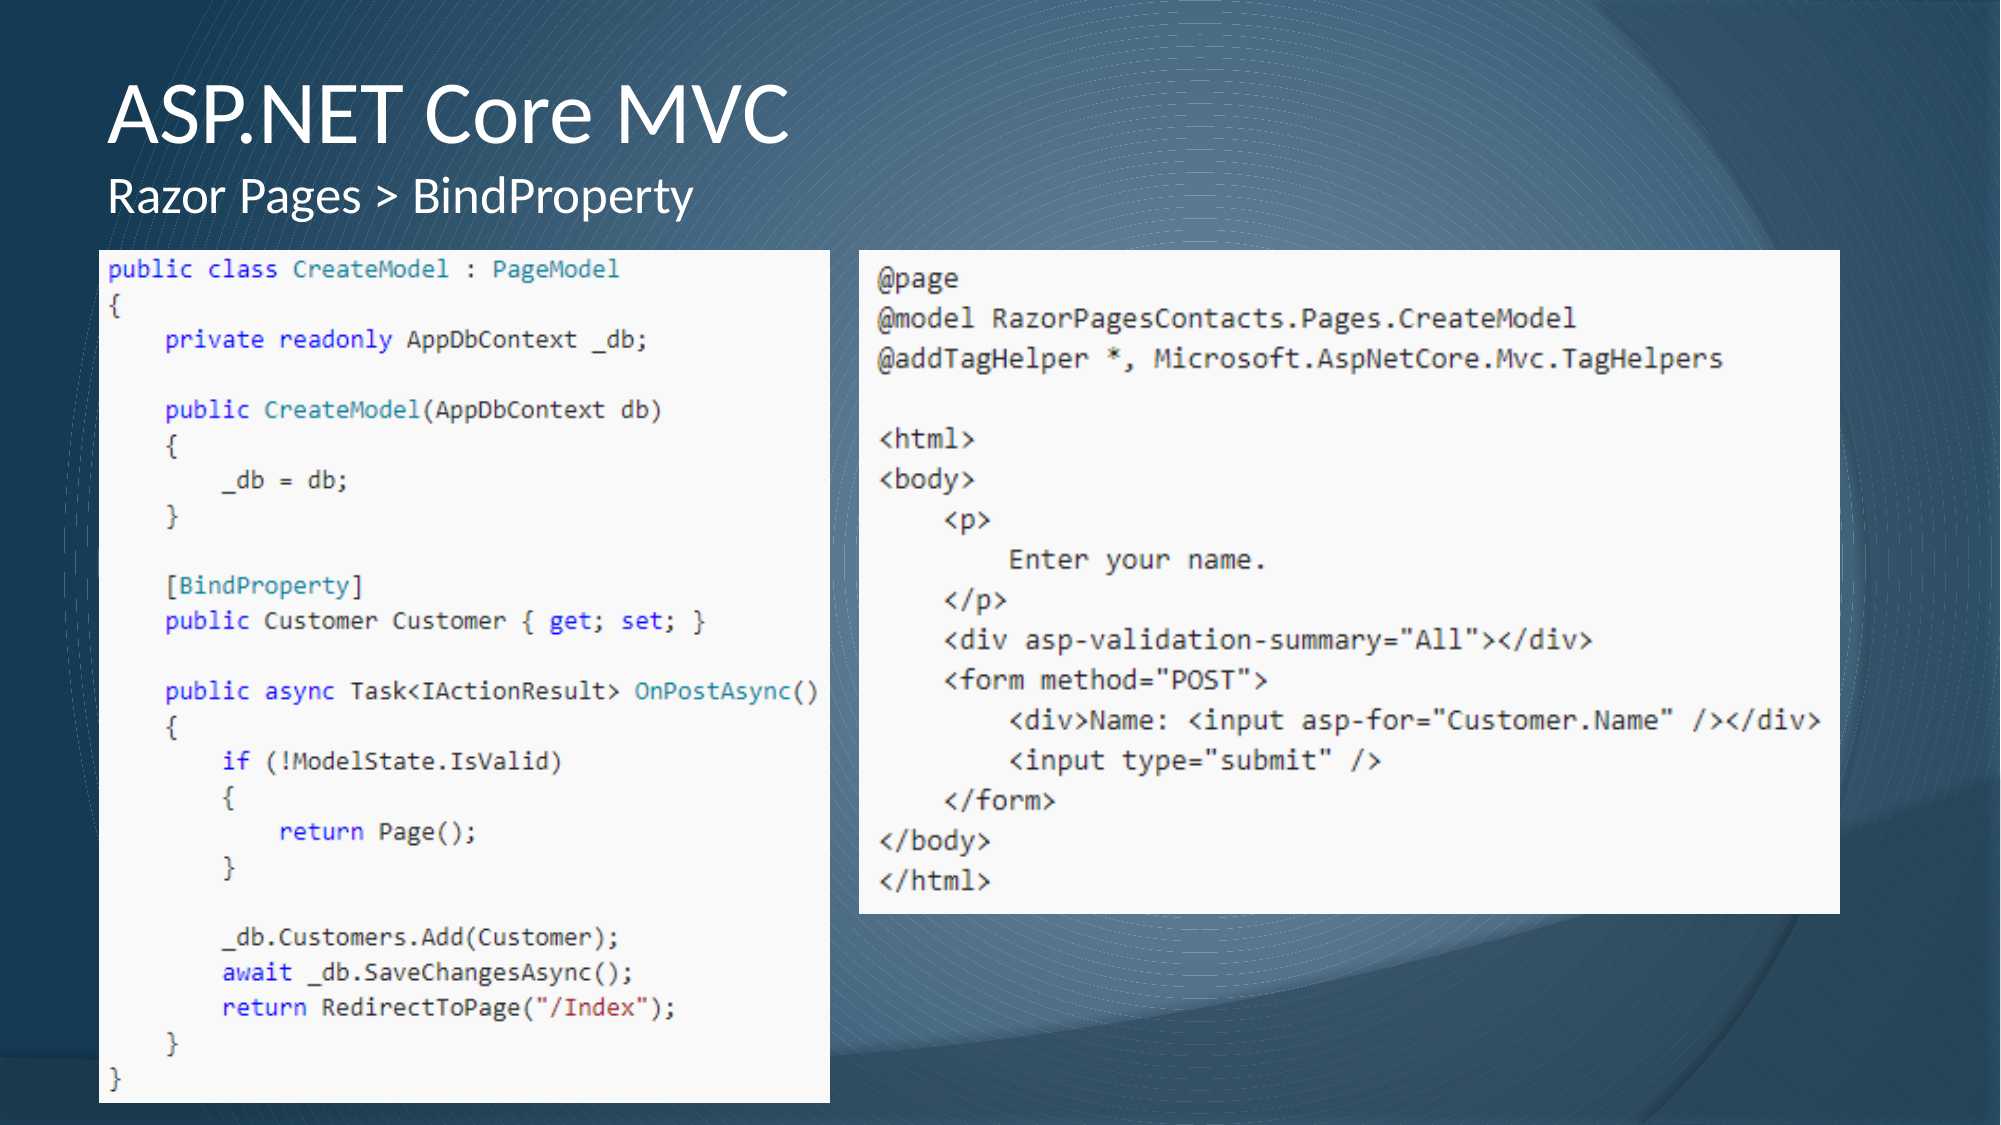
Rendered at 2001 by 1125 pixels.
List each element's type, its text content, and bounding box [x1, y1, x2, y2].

picture [858, 250, 1840, 914]
title ASP.NET Core MVC Razor Pages > BindProperty [99, 45, 1734, 233]
picture [99, 250, 830, 1103]
